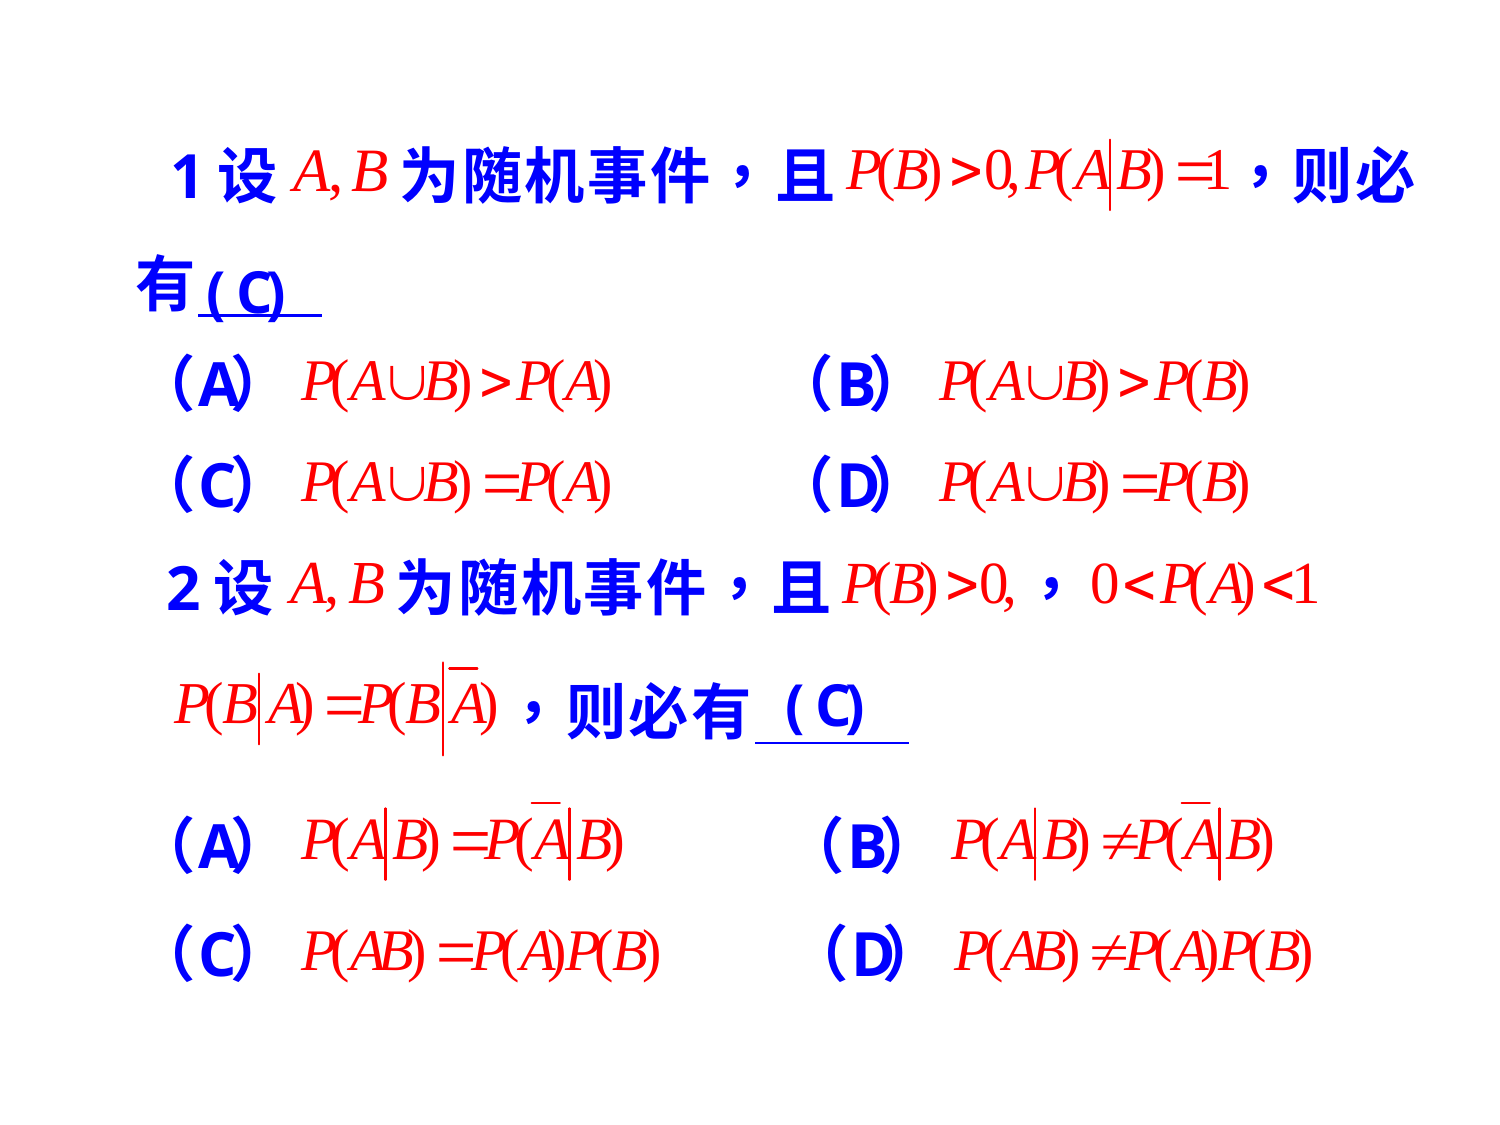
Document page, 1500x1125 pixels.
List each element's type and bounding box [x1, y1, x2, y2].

text_box [206, 255, 352, 358]
text_box [135, 125, 1455, 1022]
text_box [785, 668, 931, 771]
